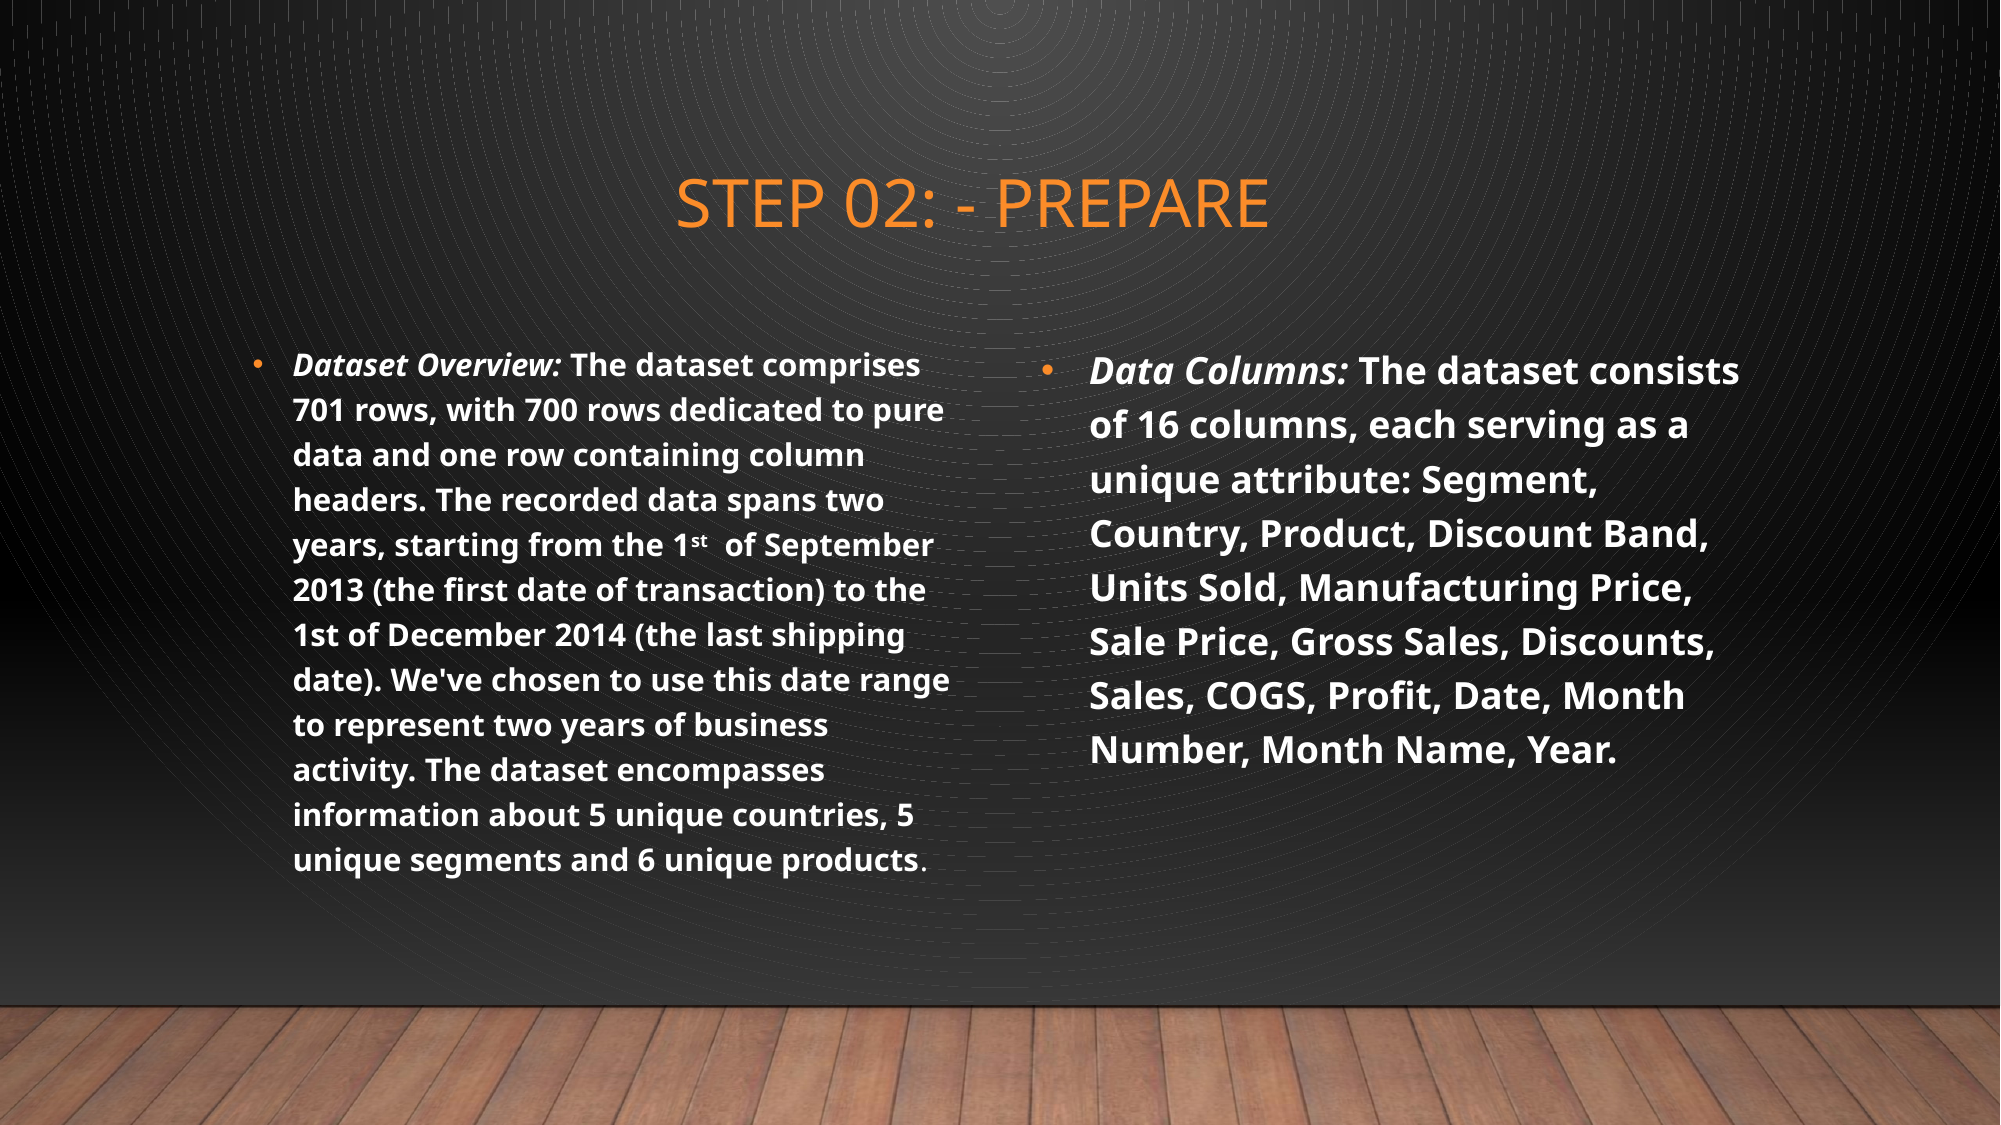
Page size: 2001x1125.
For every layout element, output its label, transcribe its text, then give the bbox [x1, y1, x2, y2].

title Step 02: - Prepare [211, 134, 1736, 279]
list Dataset Overview: The dataset comprises 701 rows, with 700 rows dedicated to pure data and one row containing column headers. The recorded data spans two years, starting from the 1st of September 2013 (the first date of transaction) to the 1st of December 2014 (the last shipping date). We've chosen to use this date range to represent two years of business activity. The dataset encompasses information about 5 unique countries, 5 unique segments and 6 unique products. [237, 329, 974, 896]
list Data Columns: The dataset consists of 16 columns, each serving as a unique attribute: Segment, Country, Product, Discount Band, Units Sold, Manufacturing Price, Sale Price, Gross Sales, Discounts, Sales, COGS, Profit, Date, Month Number, Month Name, Year. [1025, 330, 1763, 801]
picture [0, 1005, 2000, 1125]
